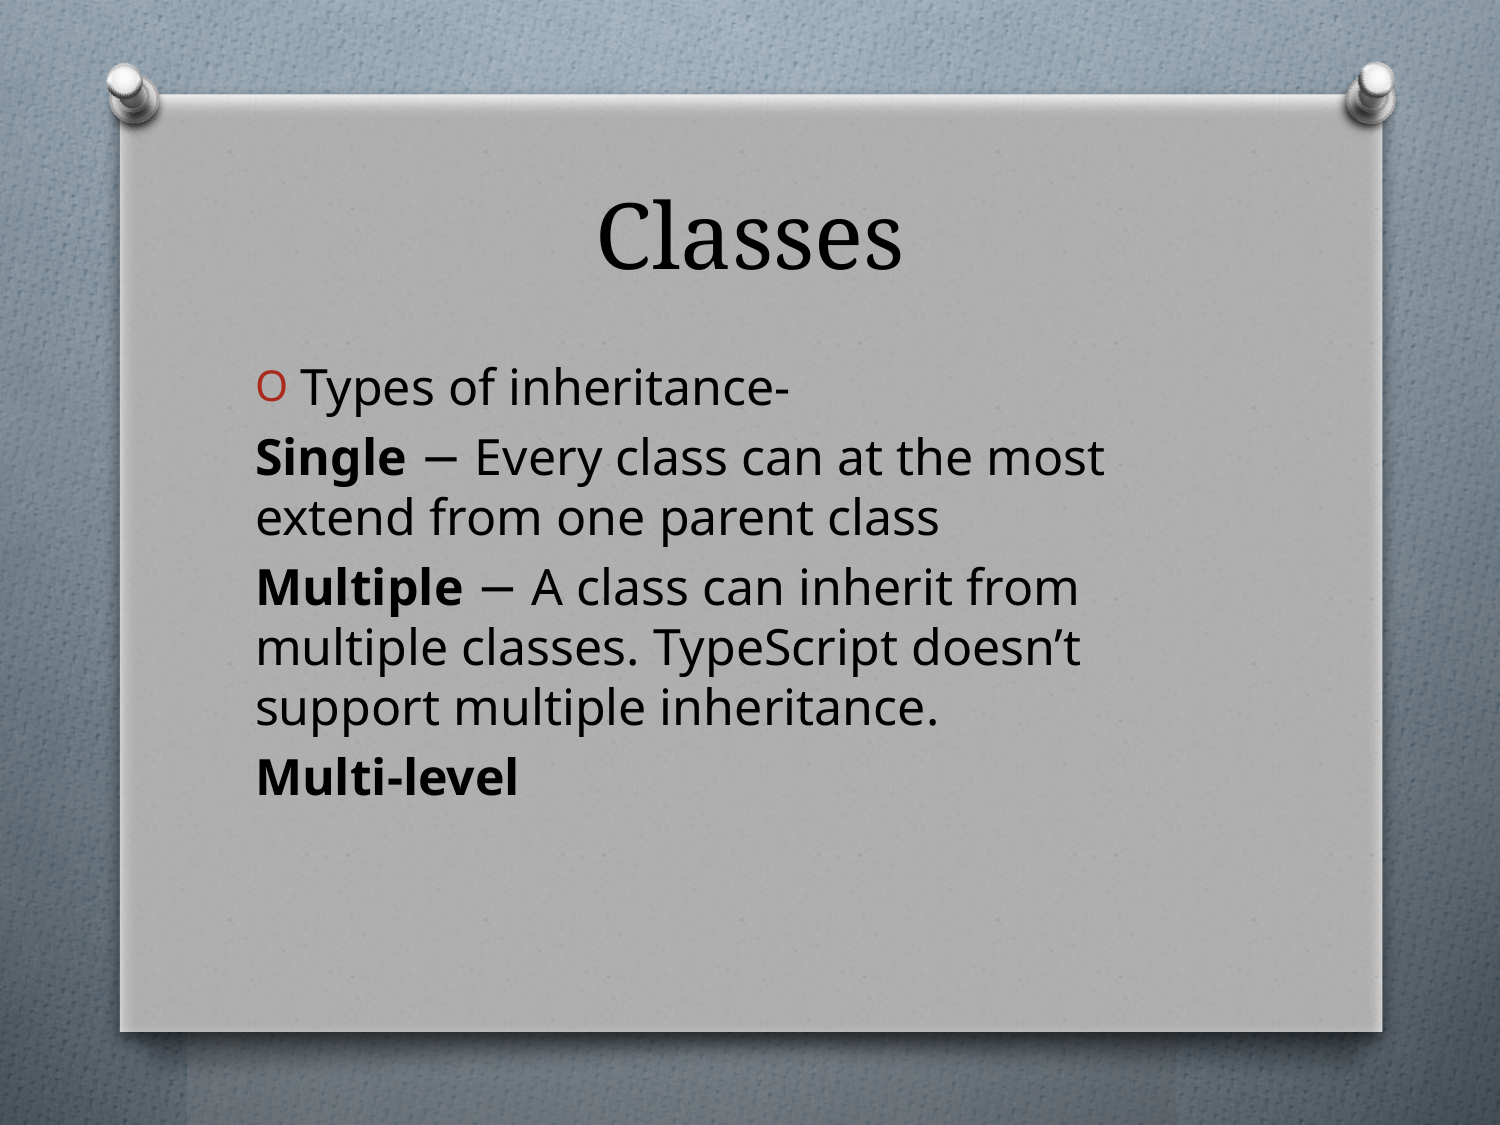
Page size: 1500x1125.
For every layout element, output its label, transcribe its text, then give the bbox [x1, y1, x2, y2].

picture [1317, 35, 1439, 156]
picture [75, 29, 198, 153]
title Classes [179, 134, 1323, 332]
list Types of inheritance- Single − Every class can at the most extend from one parent class Multiple − A class can inherit from multiple classes. TypeScript doesn’t support multiple inheritance. Multi-level [240, 347, 1257, 939]
